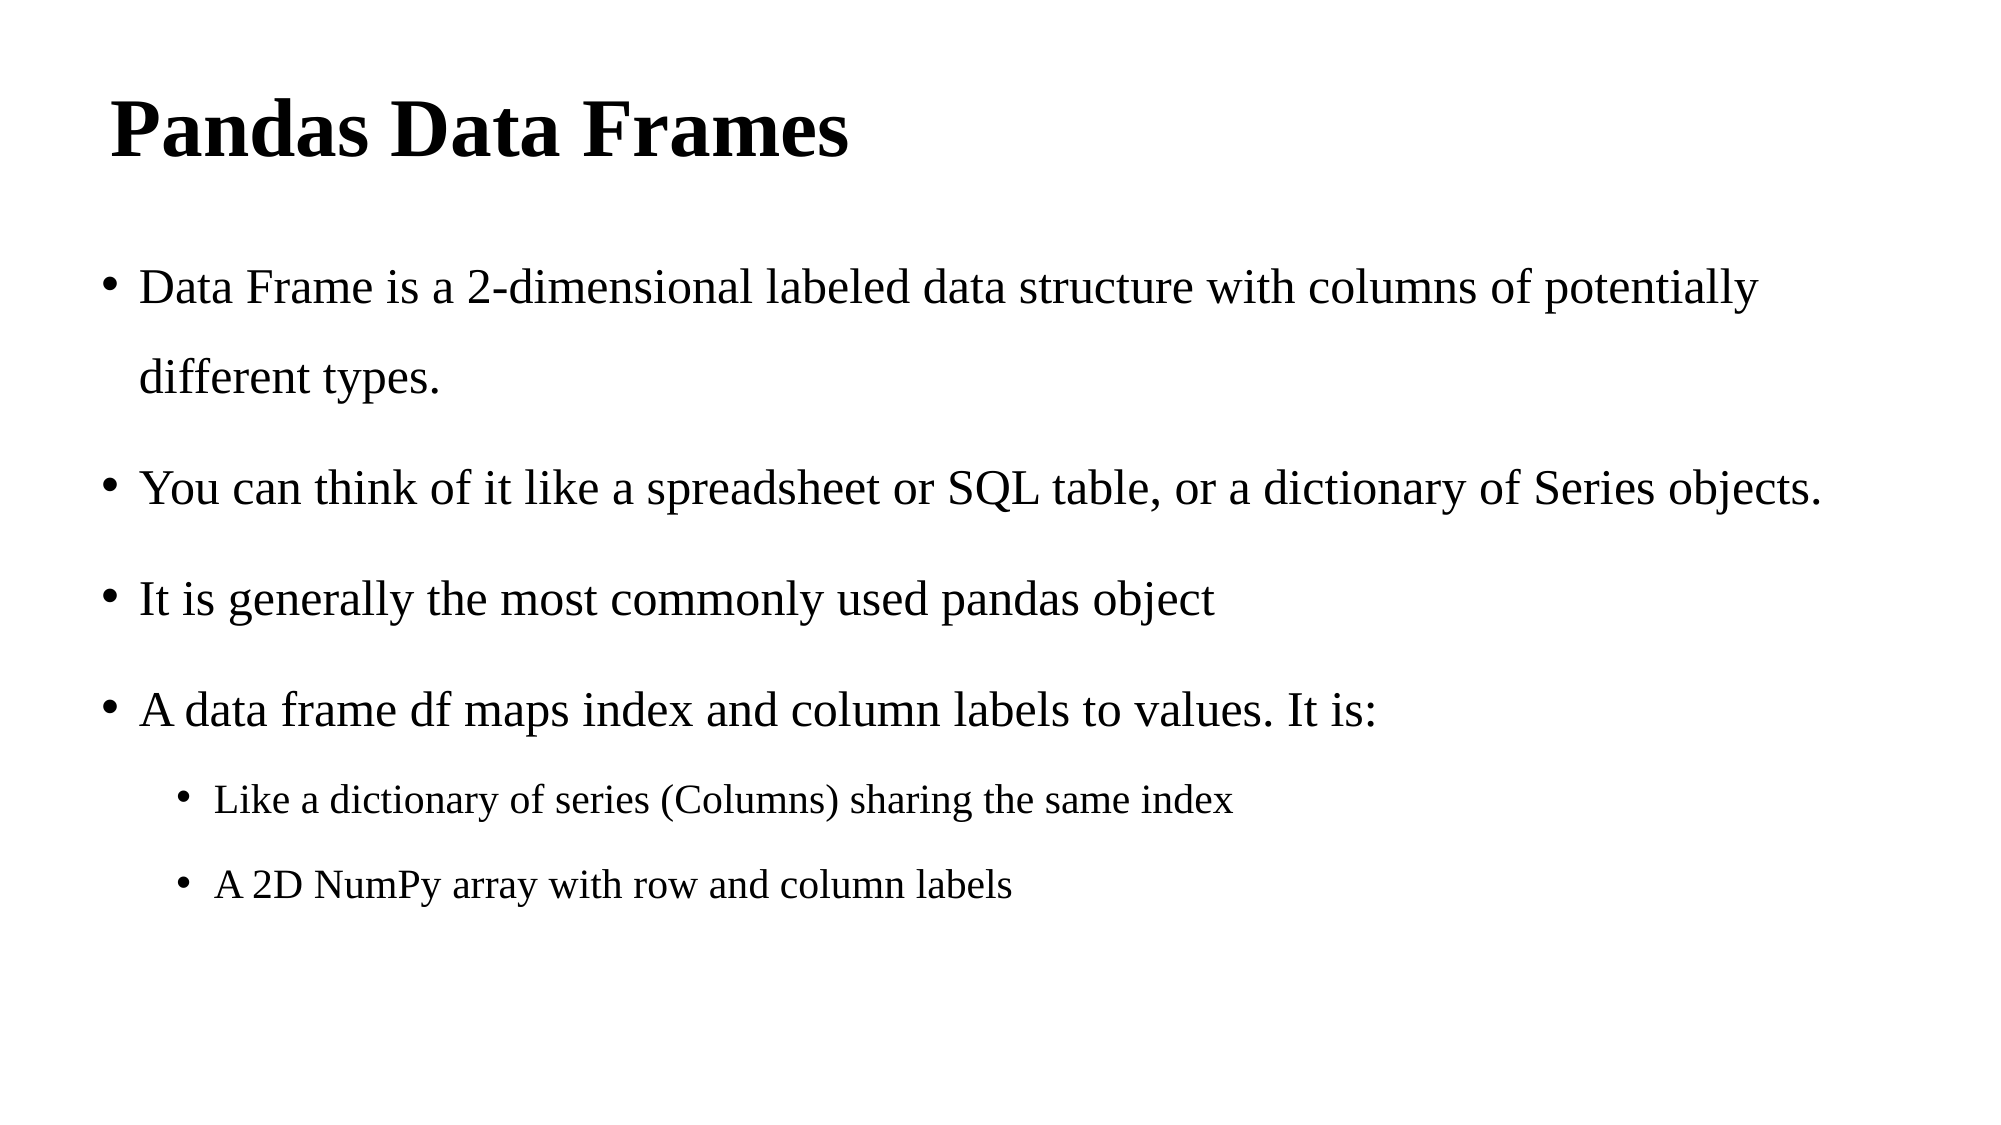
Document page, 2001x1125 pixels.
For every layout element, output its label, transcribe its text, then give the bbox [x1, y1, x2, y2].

title Pandas Data Frames [95, 21, 1821, 215]
list Data Frame is a 2-dimensional labeled data structure with columns of potentially different types. You can think of it like a spreadsheet or SQL table, or a dictionary of Series objects. It is generally the most commonly used pandas object A data frame df maps index and column labels to values. It is: Like a dictionary of series (Columns) sharing the same index A 2D NumPy array with row and column labels [86, 215, 1892, 1030]
